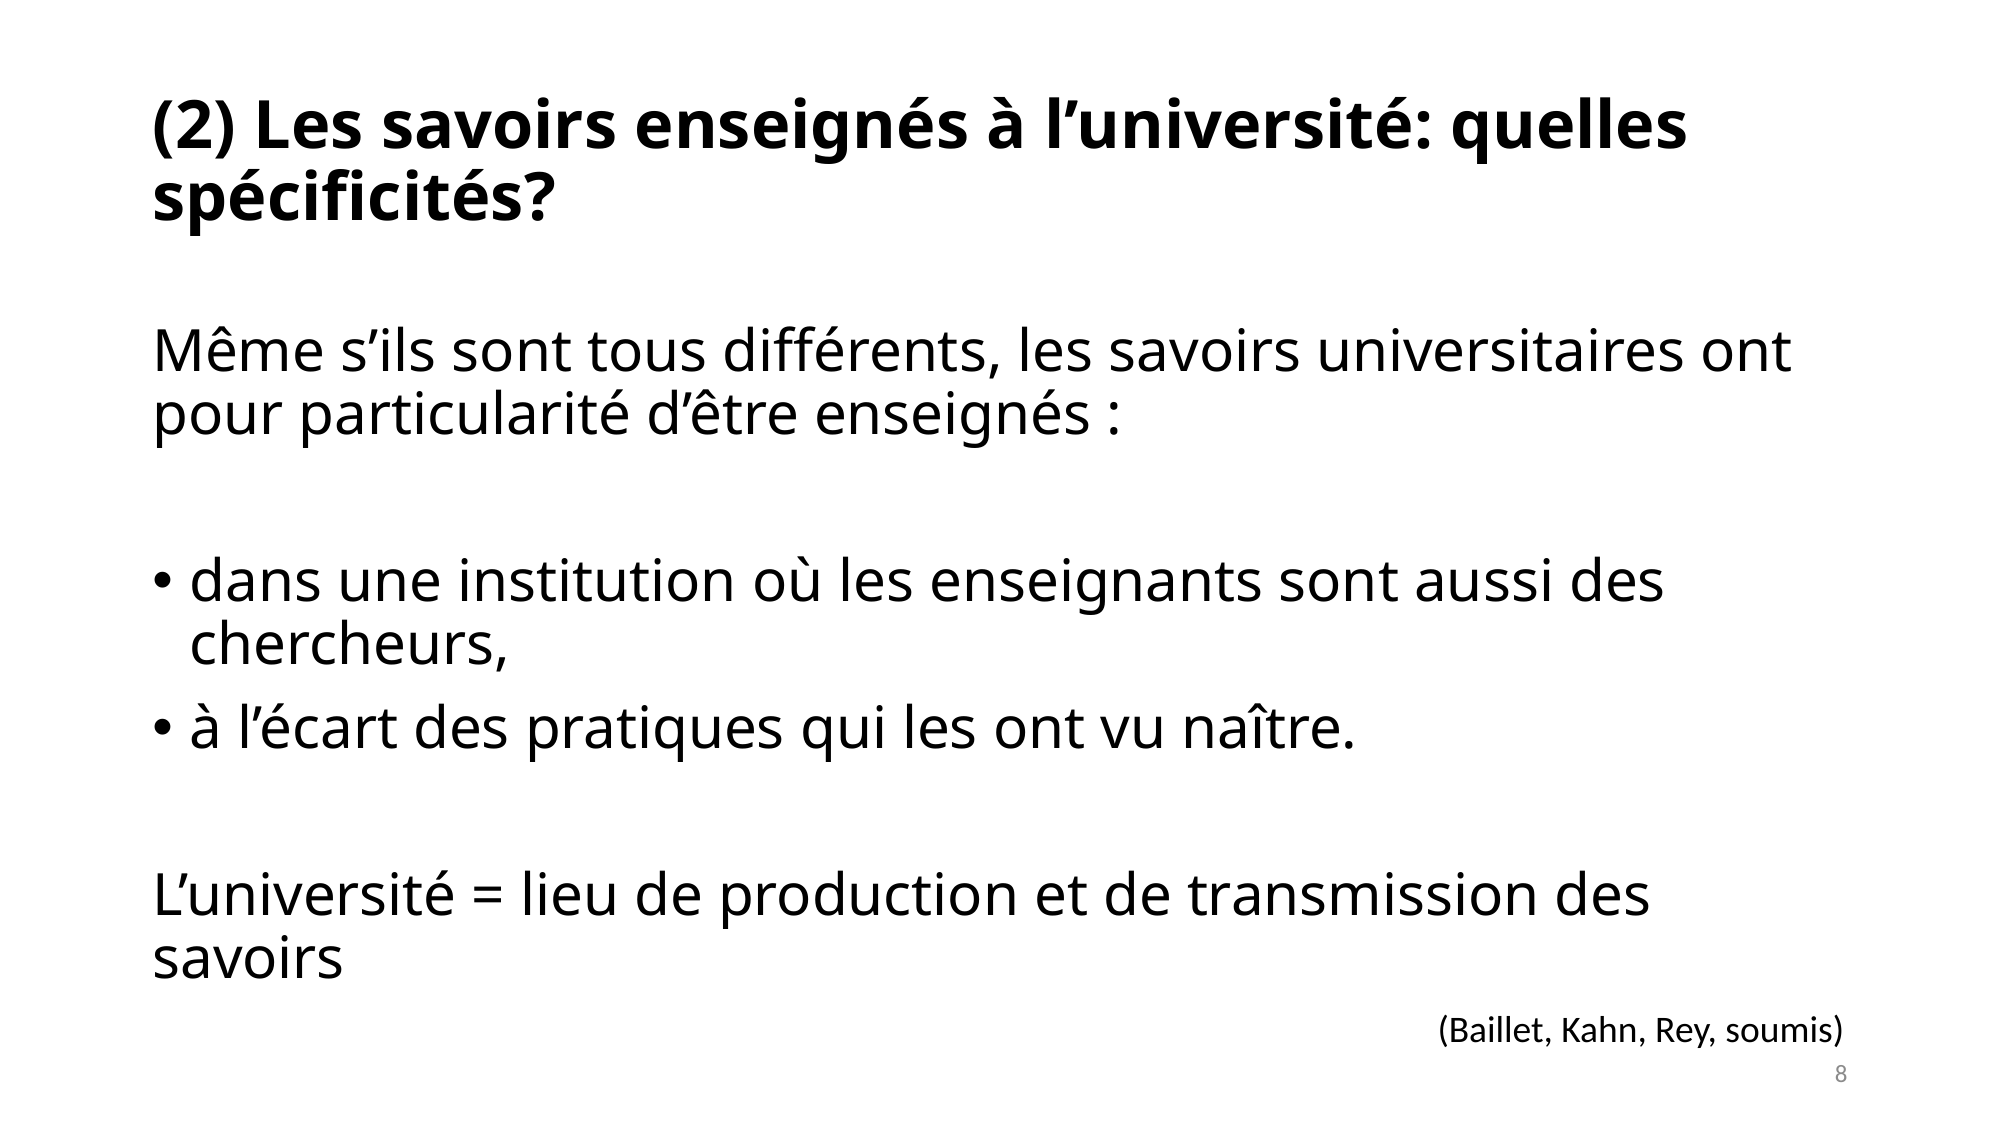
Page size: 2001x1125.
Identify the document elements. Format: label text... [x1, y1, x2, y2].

title (2) Les savoirs enseignés à l’université: quelles spécificités? [137, 69, 1863, 257]
list Même s’ils sont tous différents, les savoirs universitaires ont pour particularité d’être enseignés : dans une institution où les enseignants sont aussi des chercheurs, à l’écart des pratiques qui les ont vu naître. L’université = lieu de production et de transmission des savoirs [137, 299, 1863, 1014]
text_box (Baillet, Kahn, Rey, soumis) [1422, 997, 1860, 1058]
slide_number 8 [1412, 1042, 1863, 1103]
